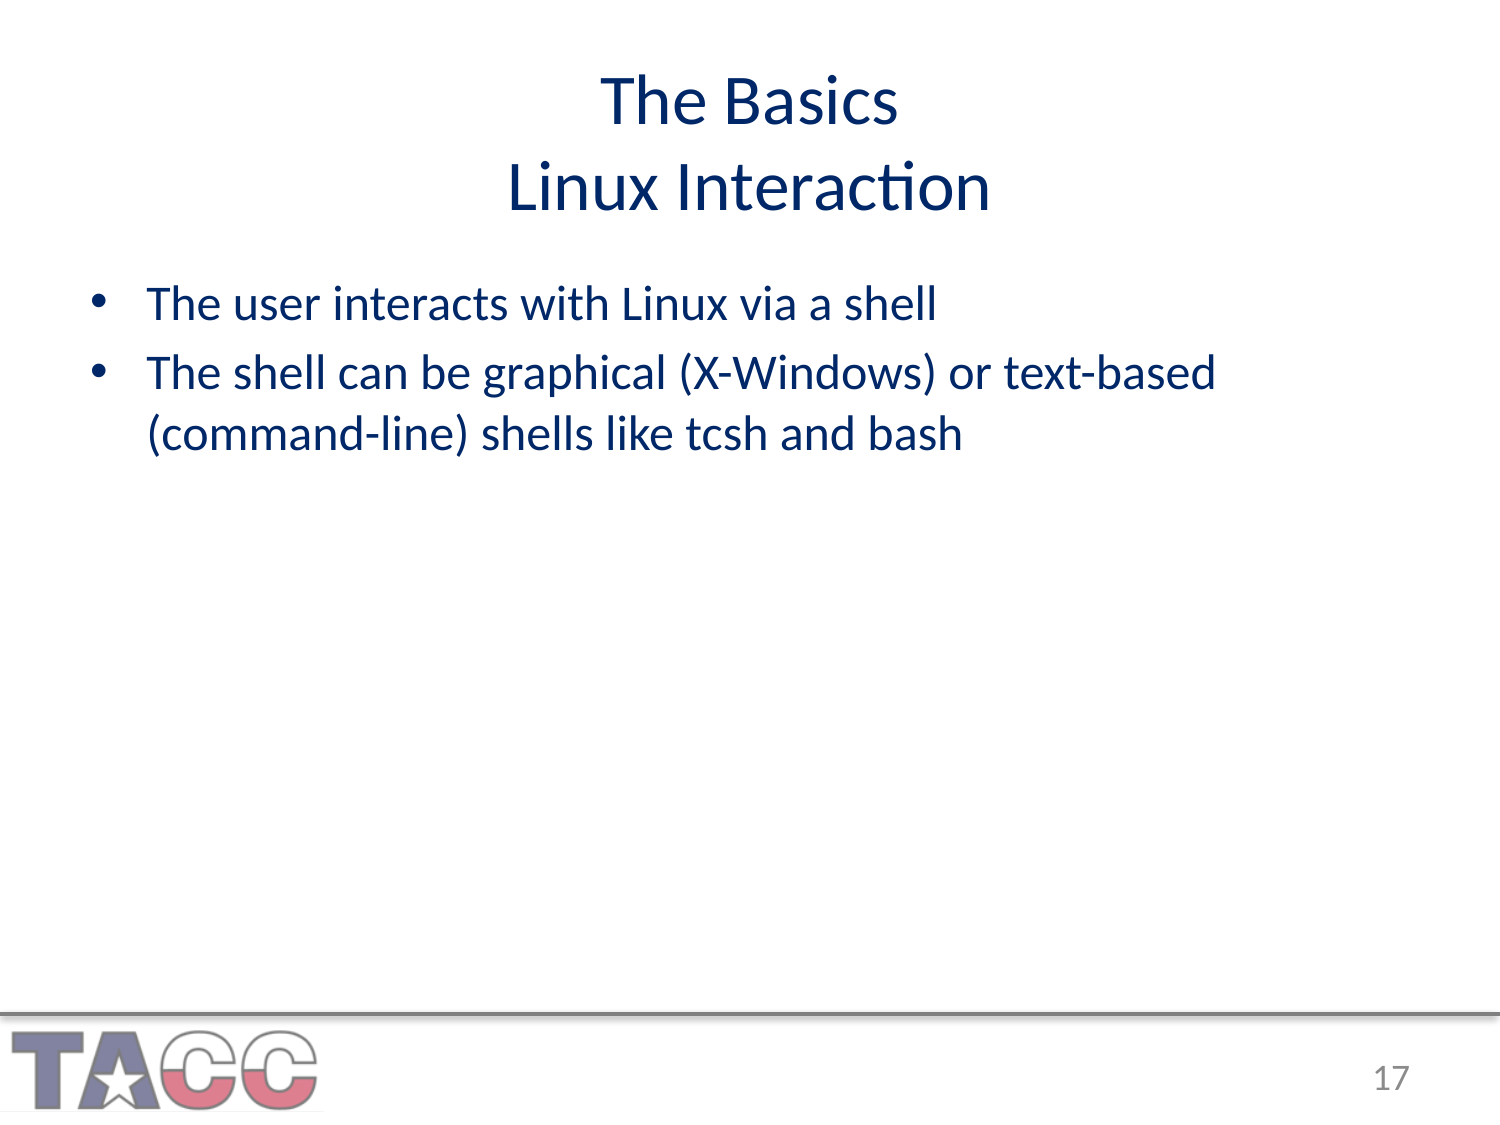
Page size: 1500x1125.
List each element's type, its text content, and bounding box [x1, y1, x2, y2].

title The Basics Linux Interaction [75, 45, 1425, 233]
list The user interacts with Linux via a shell The shell can be graphical (X-Windows) or text-based (command-line) shells like tcsh and bash [75, 262, 1425, 1001]
